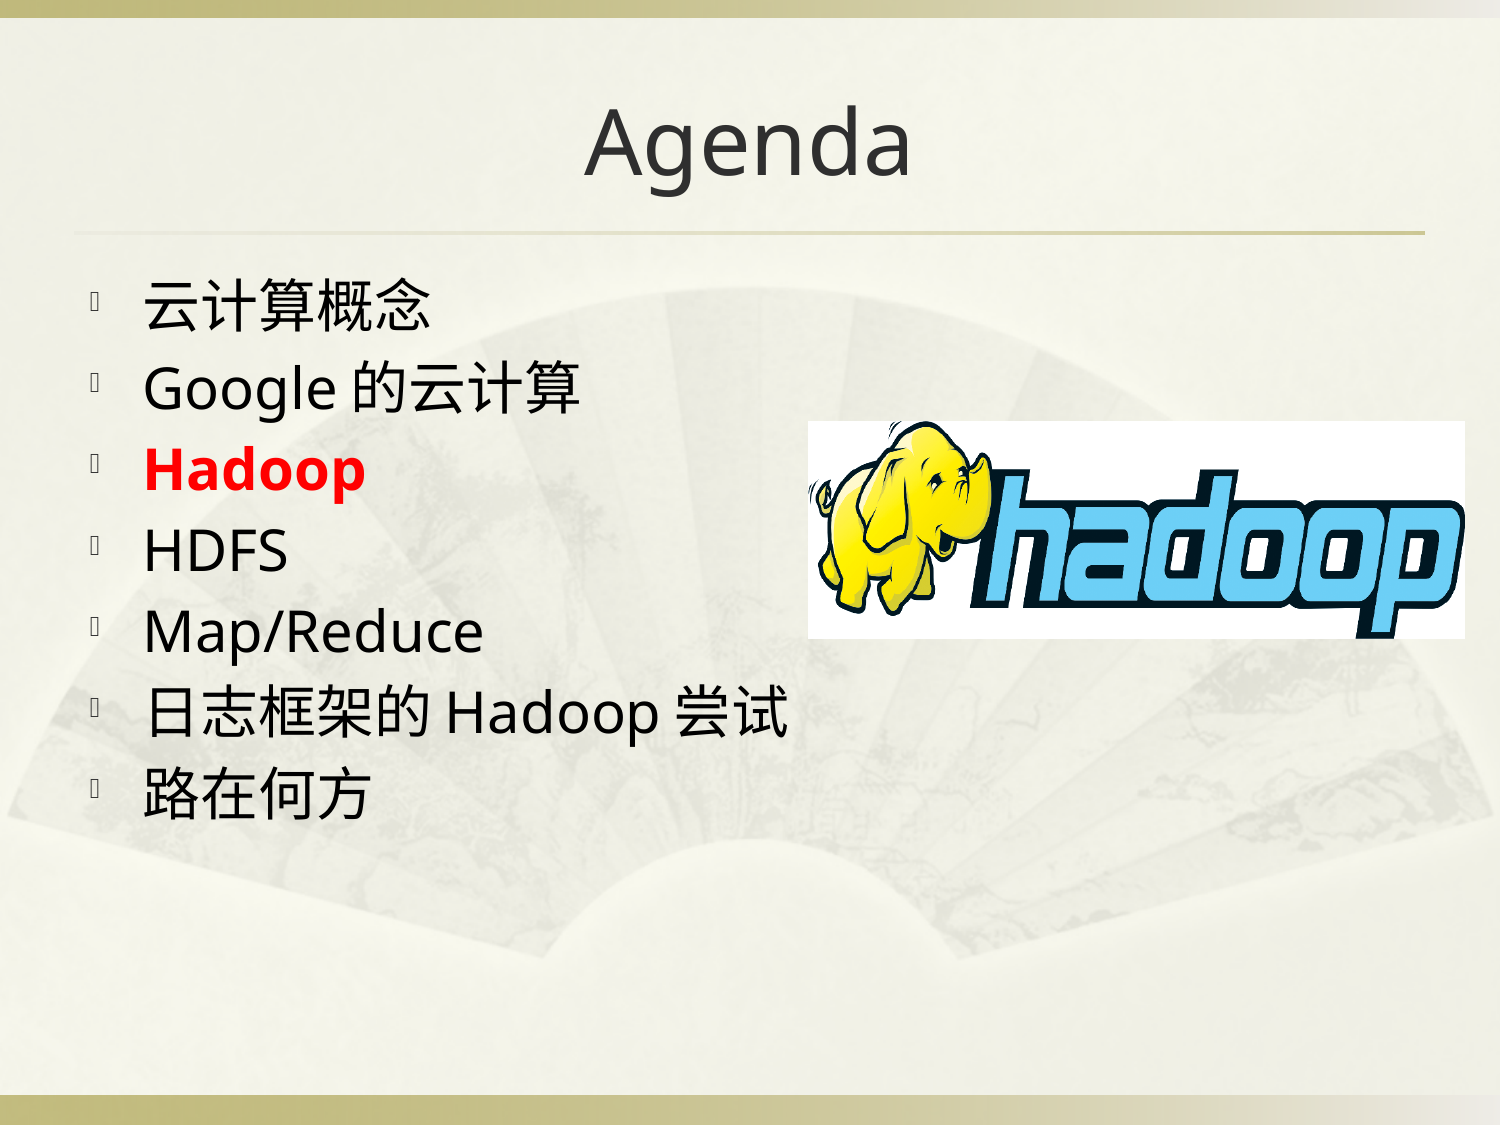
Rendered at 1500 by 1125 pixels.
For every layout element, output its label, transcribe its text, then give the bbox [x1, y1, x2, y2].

title Agenda [75, 45, 1425, 233]
picture [808, 421, 1466, 639]
list 云计算概念 Google的云计算 Hadoop HDFS Map/Reduce 日志框架的Hadoop尝试 路在何方 [75, 262, 1425, 1032]
